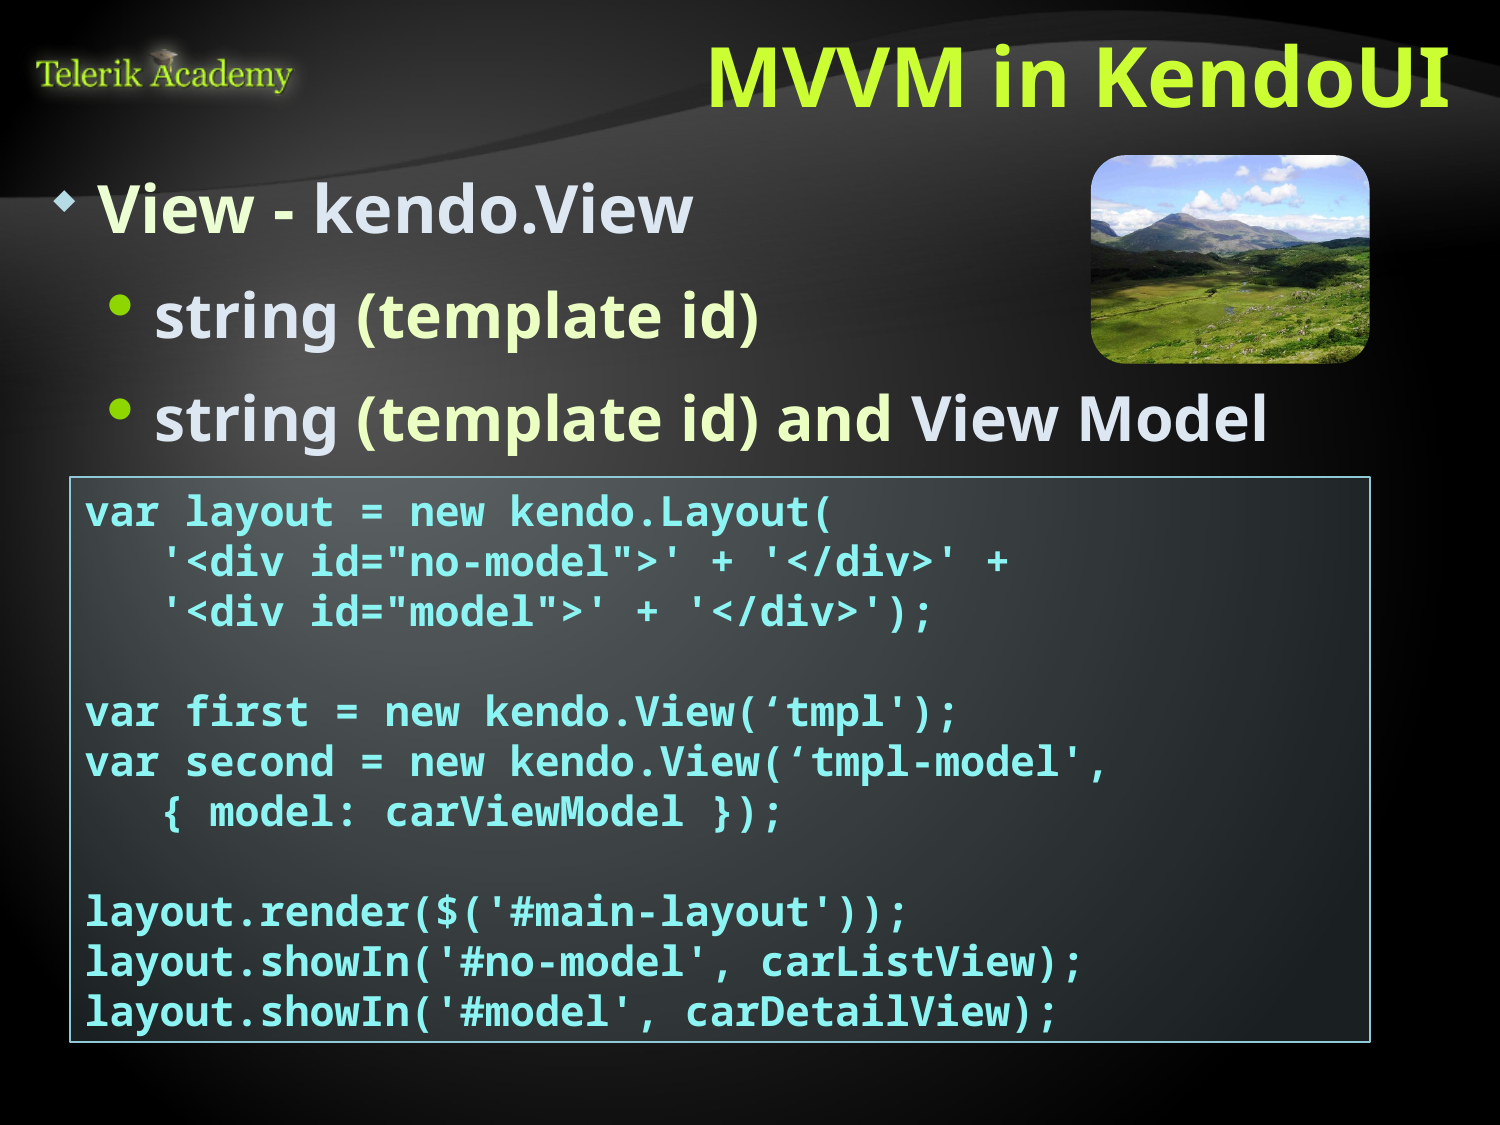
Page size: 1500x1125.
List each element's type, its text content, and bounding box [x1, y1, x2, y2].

text_box var layout = new kendo.Layout( '<div id="no-model">' + '</div>' + '<div id="model">' + '</div>'); var first = new kendo.View(‘tmpl'); var second = new kendo.View(‘tmpl-model', { model: carViewModel }); layout.render($('#main-layout')); layout.showIn('#no-model', carListView); layout.showIn('#model', carDetailView); [69, 477, 1370, 1043]
title MVVM in KendoUI [304, 13, 1467, 152]
list View - kendo.View string (template id) string (template id) and View Model [36, 155, 1462, 1106]
picture [0, 0, 1500, 1125]
